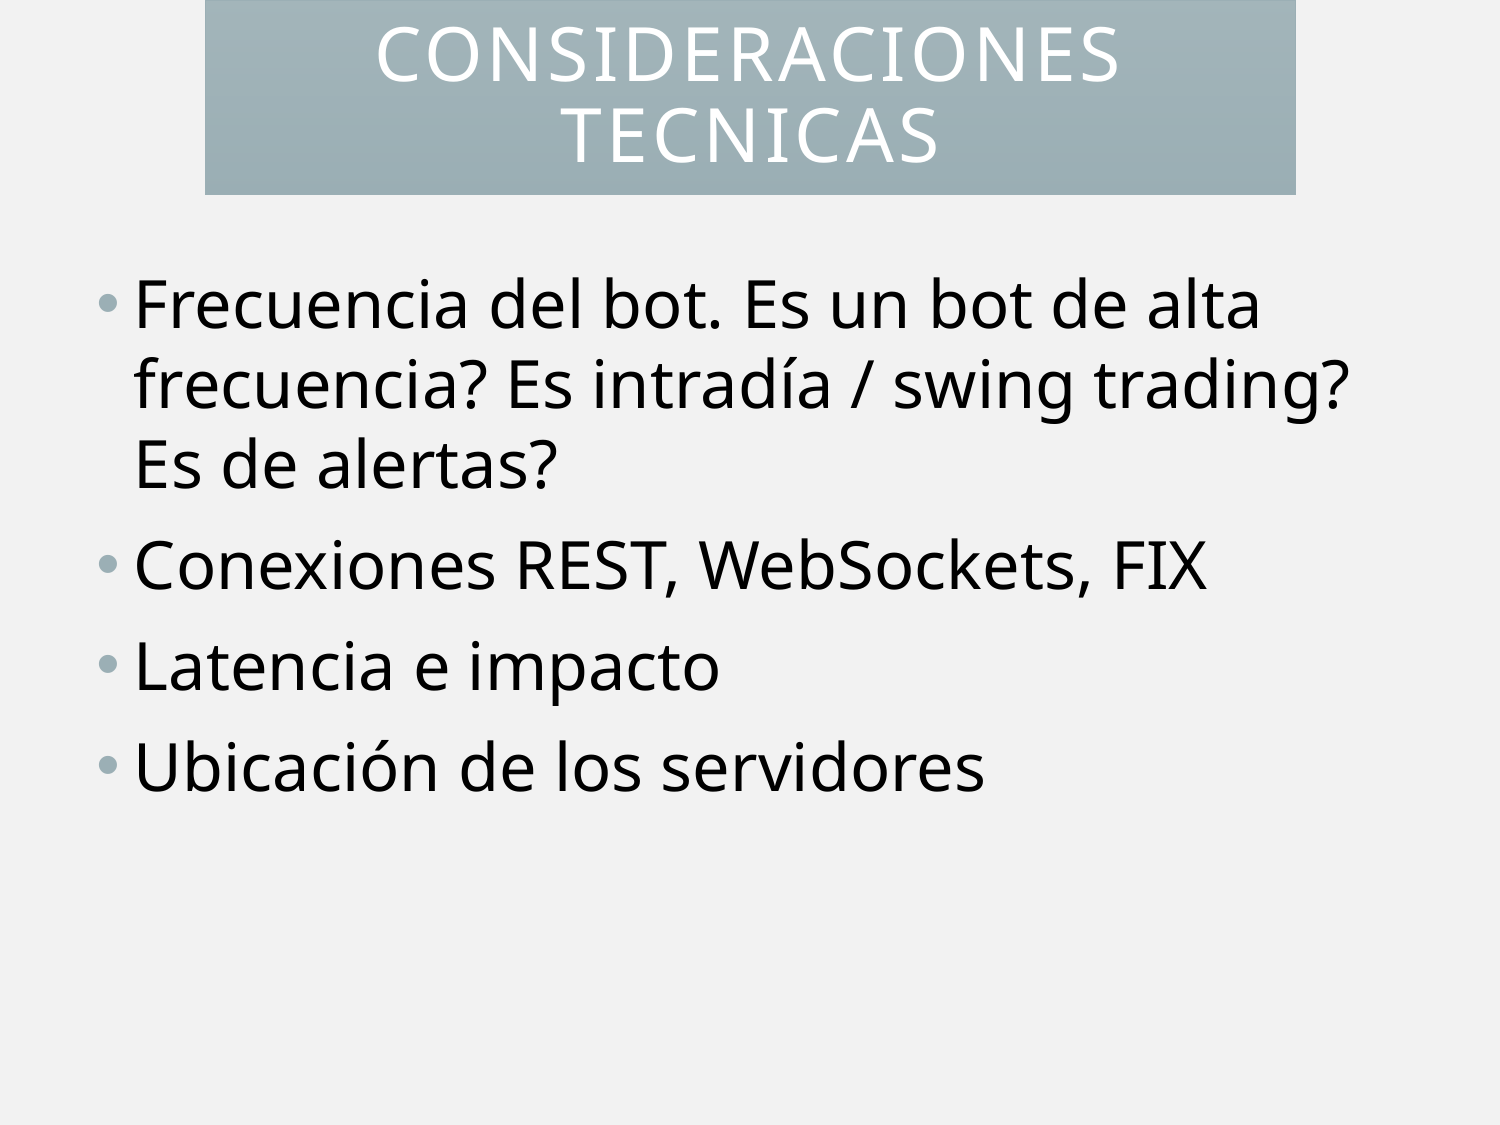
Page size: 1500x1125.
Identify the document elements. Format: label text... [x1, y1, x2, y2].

list Frecuencia del bot. Es un bot de alta frecuencia? Es intradía / swing trading? Es de alertas? Conexiones REST, WebSockets, FIX Latencia e impacto Ubicación de los servidores [81, 254, 1420, 1002]
title Consideraciones tecnicas [205, 0, 1296, 195]
